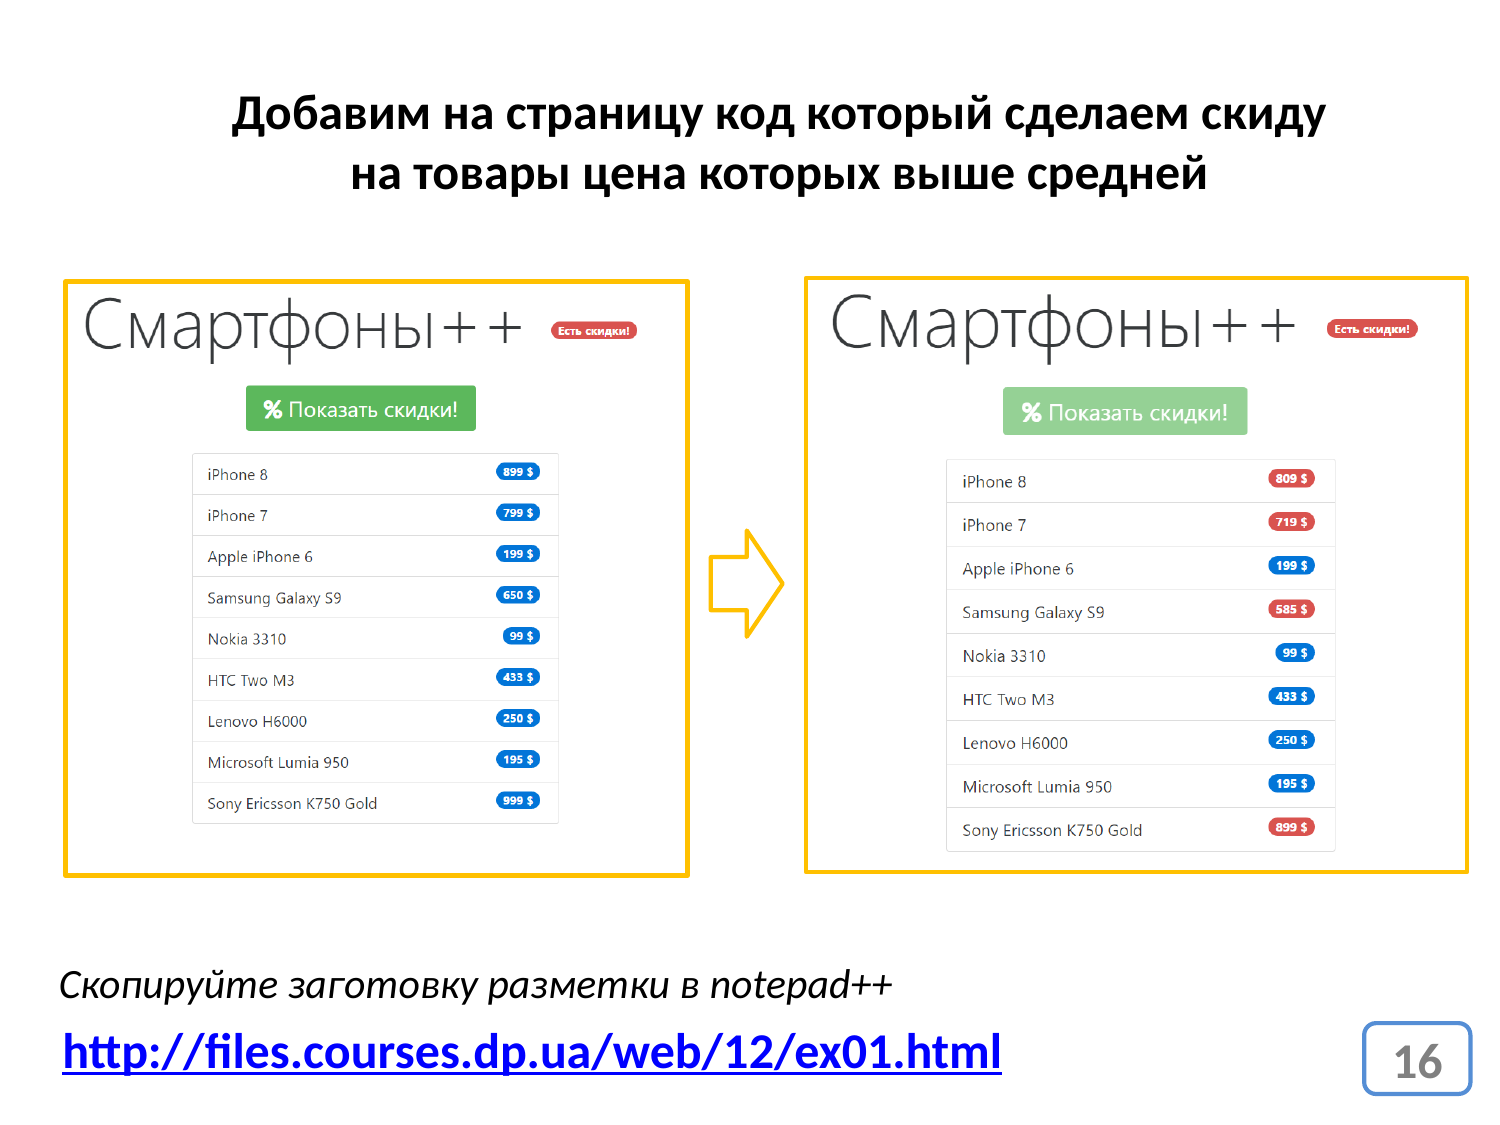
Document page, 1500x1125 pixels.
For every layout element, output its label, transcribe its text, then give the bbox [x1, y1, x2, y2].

text_box Добавим на страницу код который сделаем скиду на товары цена которых выше средней [194, 71, 1365, 207]
text_box [708, 528, 785, 639]
picture [808, 279, 1465, 870]
text_box Скопируйте заготовку разметки в notepad++ [44, 949, 908, 1014]
text_box 16 [1362, 1021, 1473, 1097]
picture [67, 283, 686, 874]
text_box http://files.courses.dp.ua/web/12/ex01.html [47, 1011, 1018, 1087]
